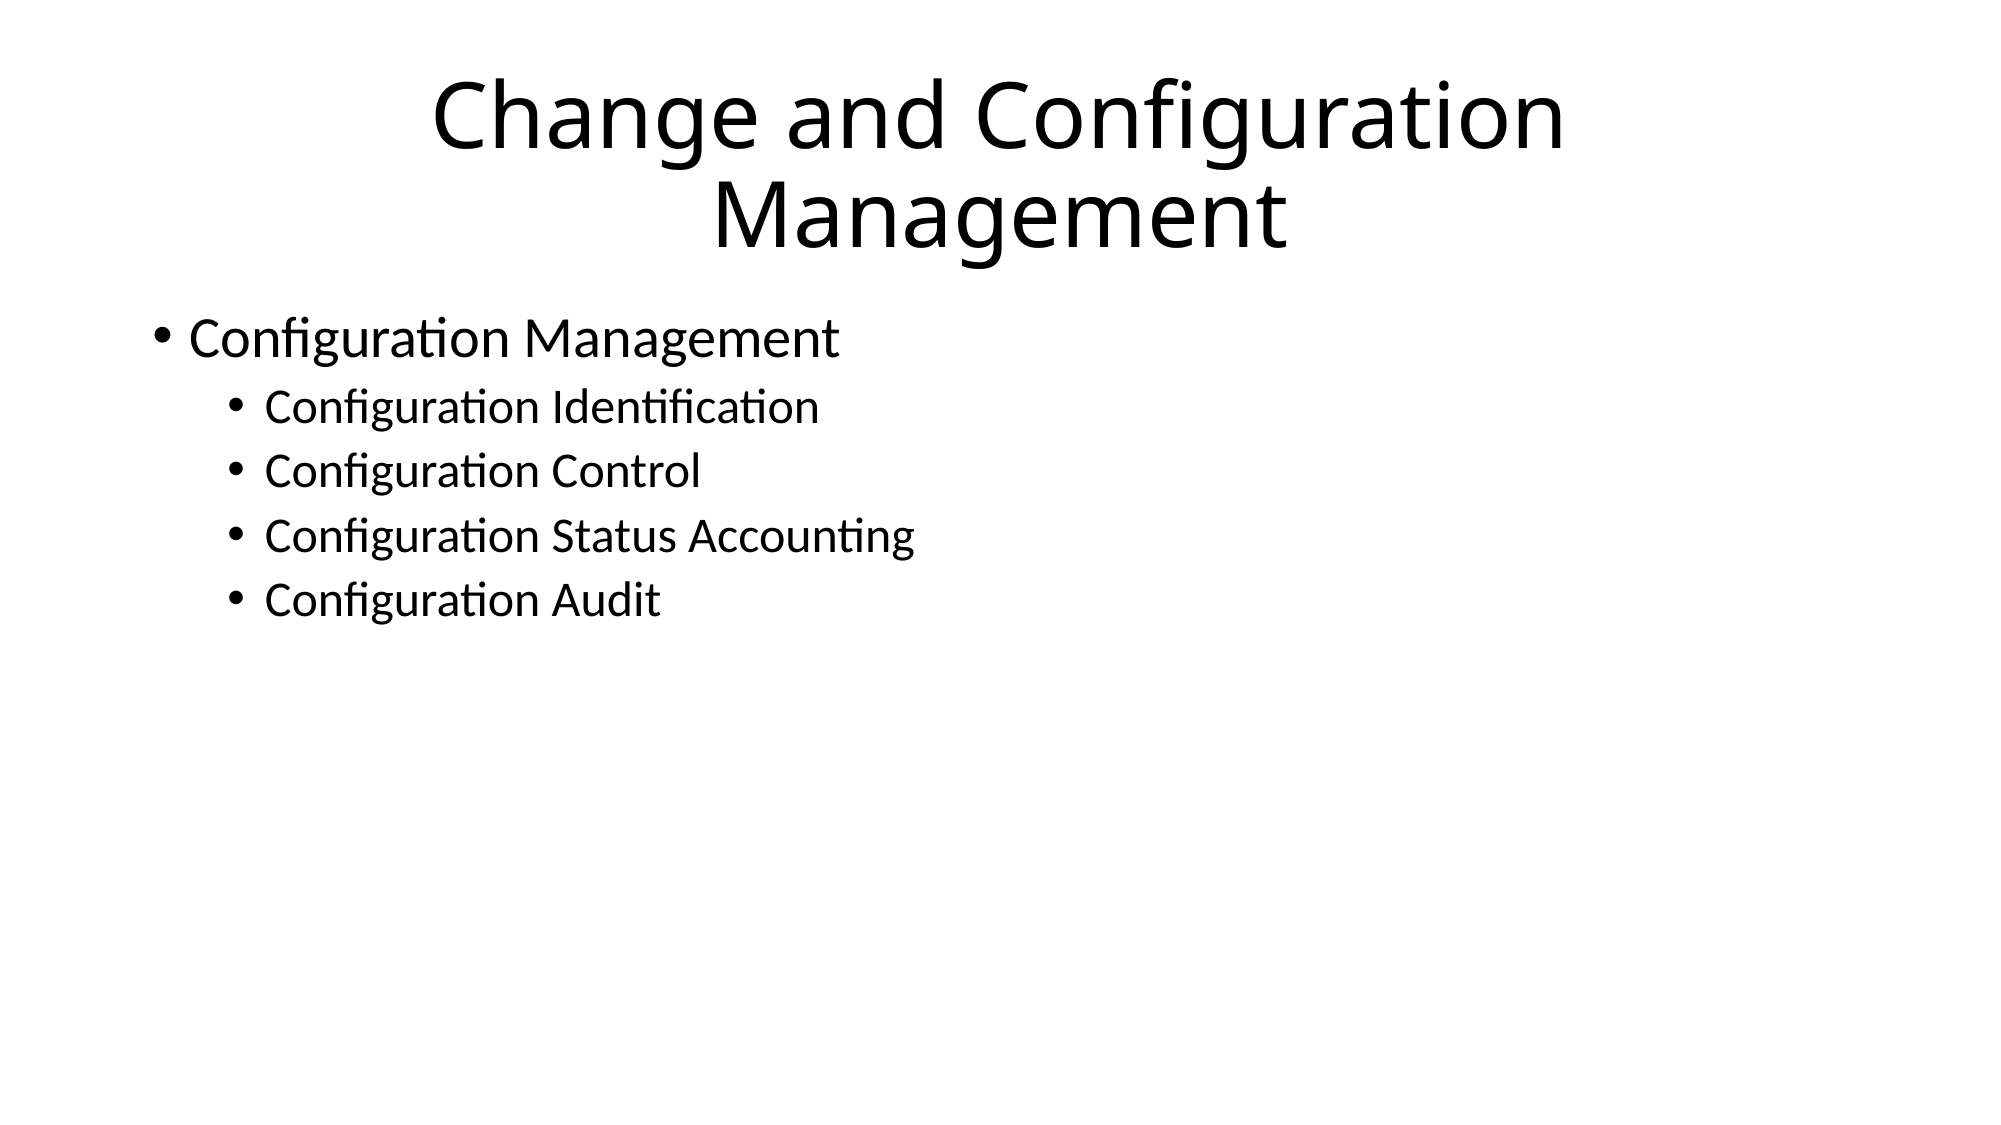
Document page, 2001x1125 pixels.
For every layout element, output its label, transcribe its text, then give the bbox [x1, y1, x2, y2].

list Configuration Management Configuration Identification Configuration Control Configuration Status Accounting Configuration Audit [137, 299, 1863, 1014]
title Change and Configuration Management [137, 59, 1863, 278]
